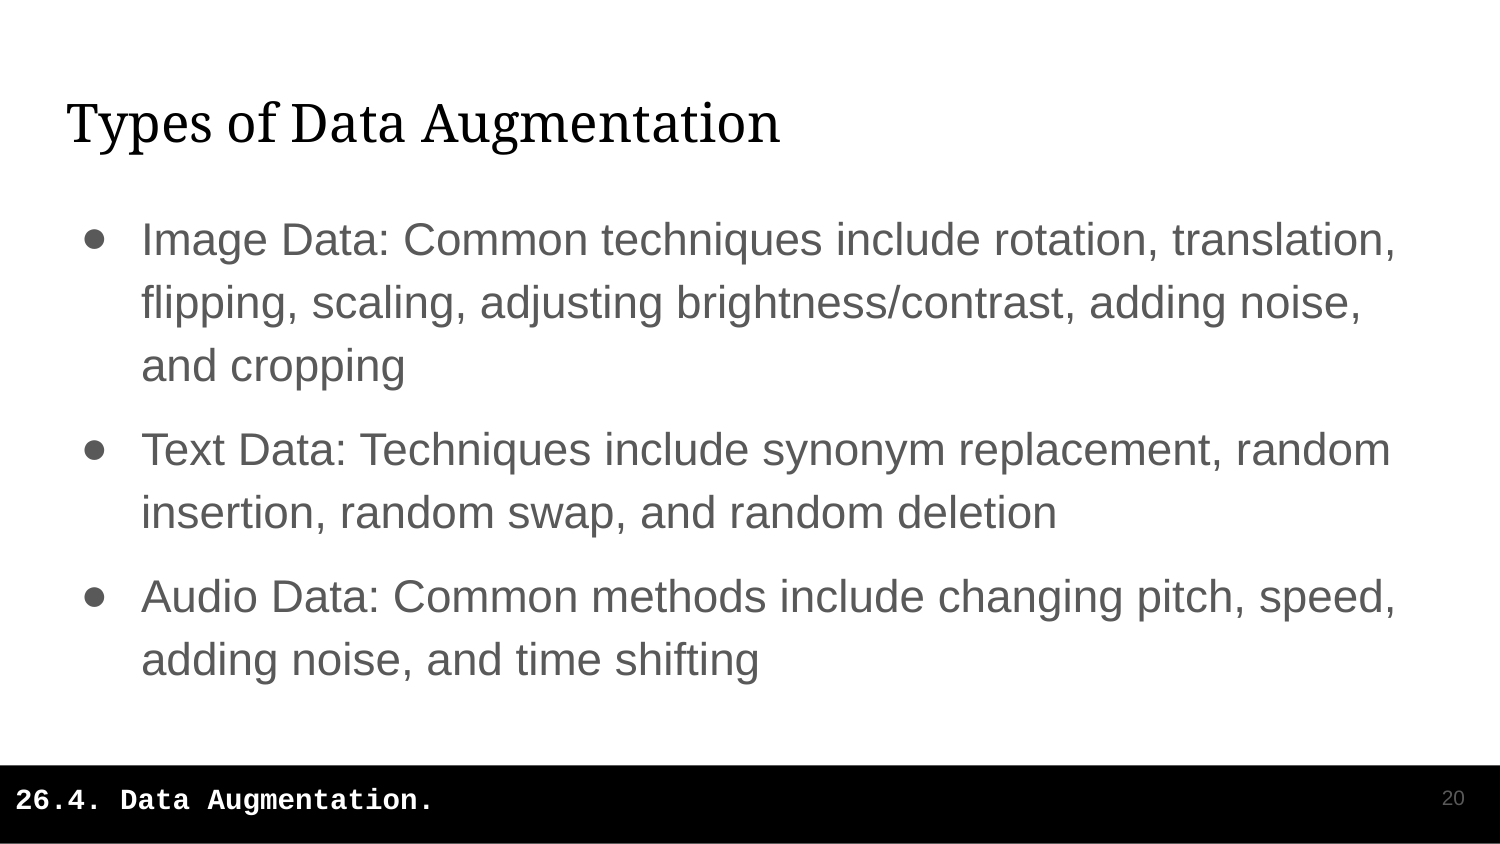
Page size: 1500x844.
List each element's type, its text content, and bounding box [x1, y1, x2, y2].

slide_number ‹#› [1389, 764, 1480, 830]
text_box 26.4. Data Augmentation. [0, 765, 1500, 844]
title Types of Data Augmentation [51, 74, 1449, 169]
list Image Data: Common techniques include rotation, translation, flipping, scaling, adjusting brightness/contrast, adding noise, and cropping Text Data: Techniques include synonym replacement, random insertion, random swap, and random deletion Audio Data: Common methods include changing pitch, speed, adding noise, and time shifting [51, 186, 1449, 729]
